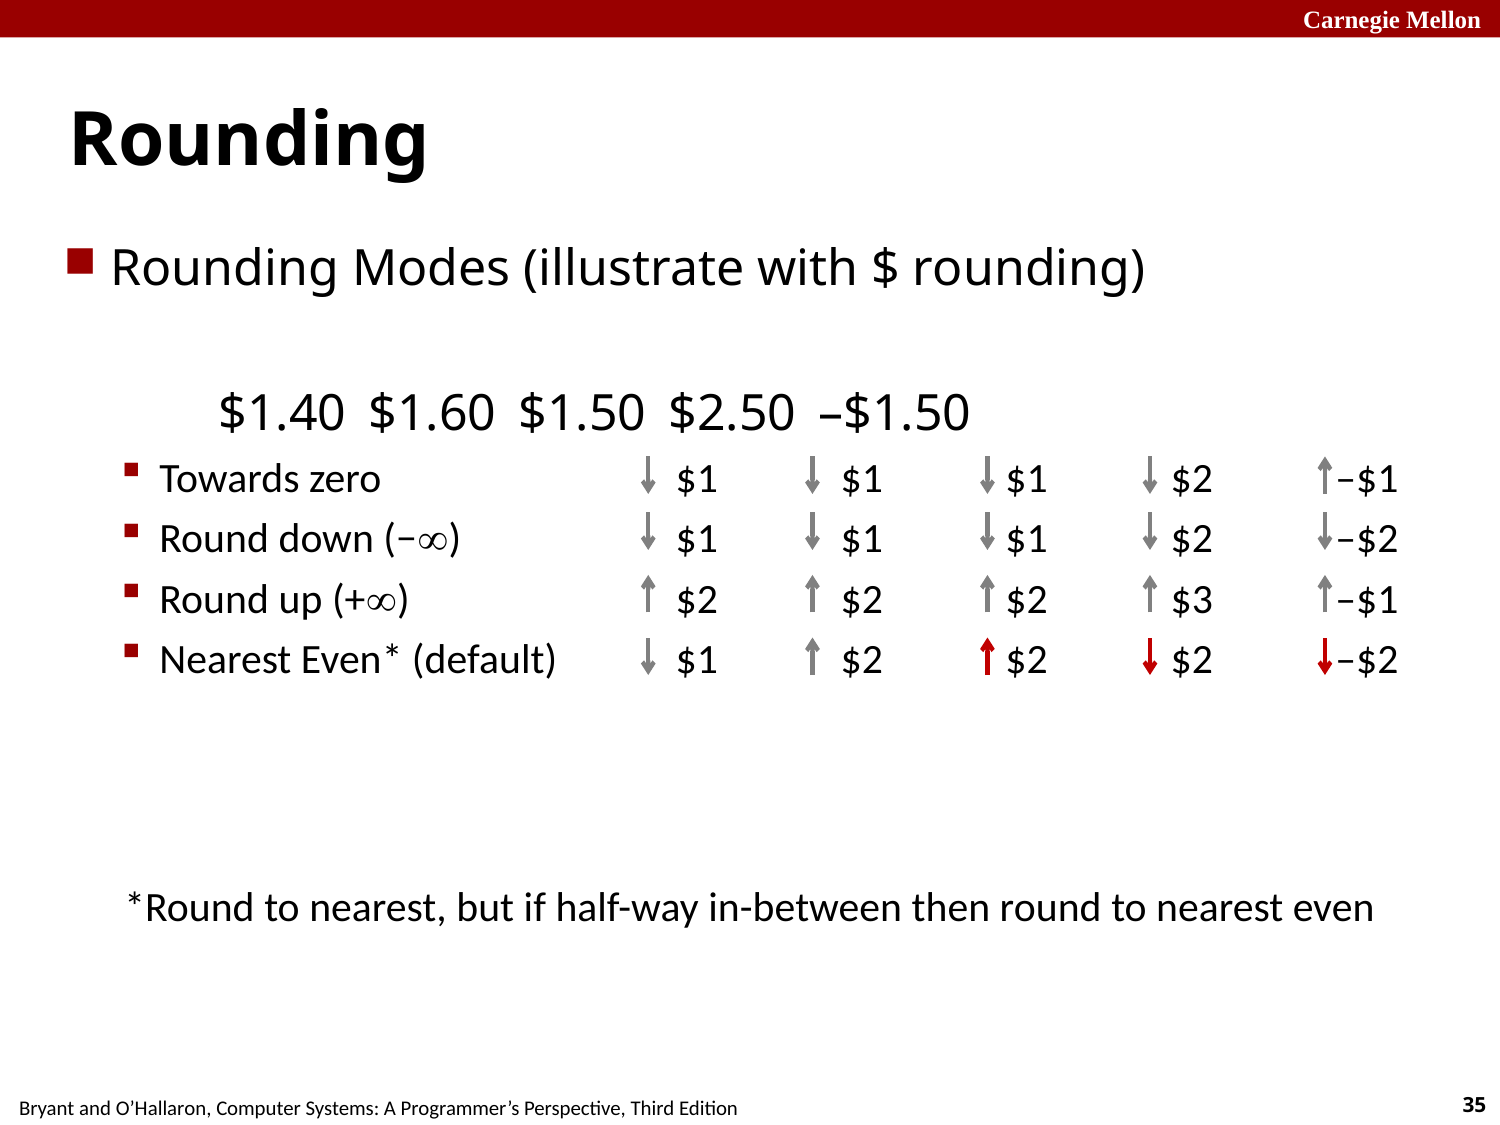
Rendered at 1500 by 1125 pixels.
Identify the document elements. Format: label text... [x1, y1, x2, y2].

text_box *Round to nearest, but if half-way in-between then round to nearest even [109, 871, 1391, 937]
title Rounding [62, 41, 1438, 228]
list Rounding Modes (illustrate with $ rounding) $1.40 $1.60 $1.50 $2.50 –$1.50 Towards zero $1 $1 $1 $2 –$1 Round down (−) $1 $1 $1 $2 –$2 Round up (+) $2 $2 $2 $3 –$1 Nearest Even* (default) $1 $2 $2 $2 –$2 [62, 228, 1438, 751]
